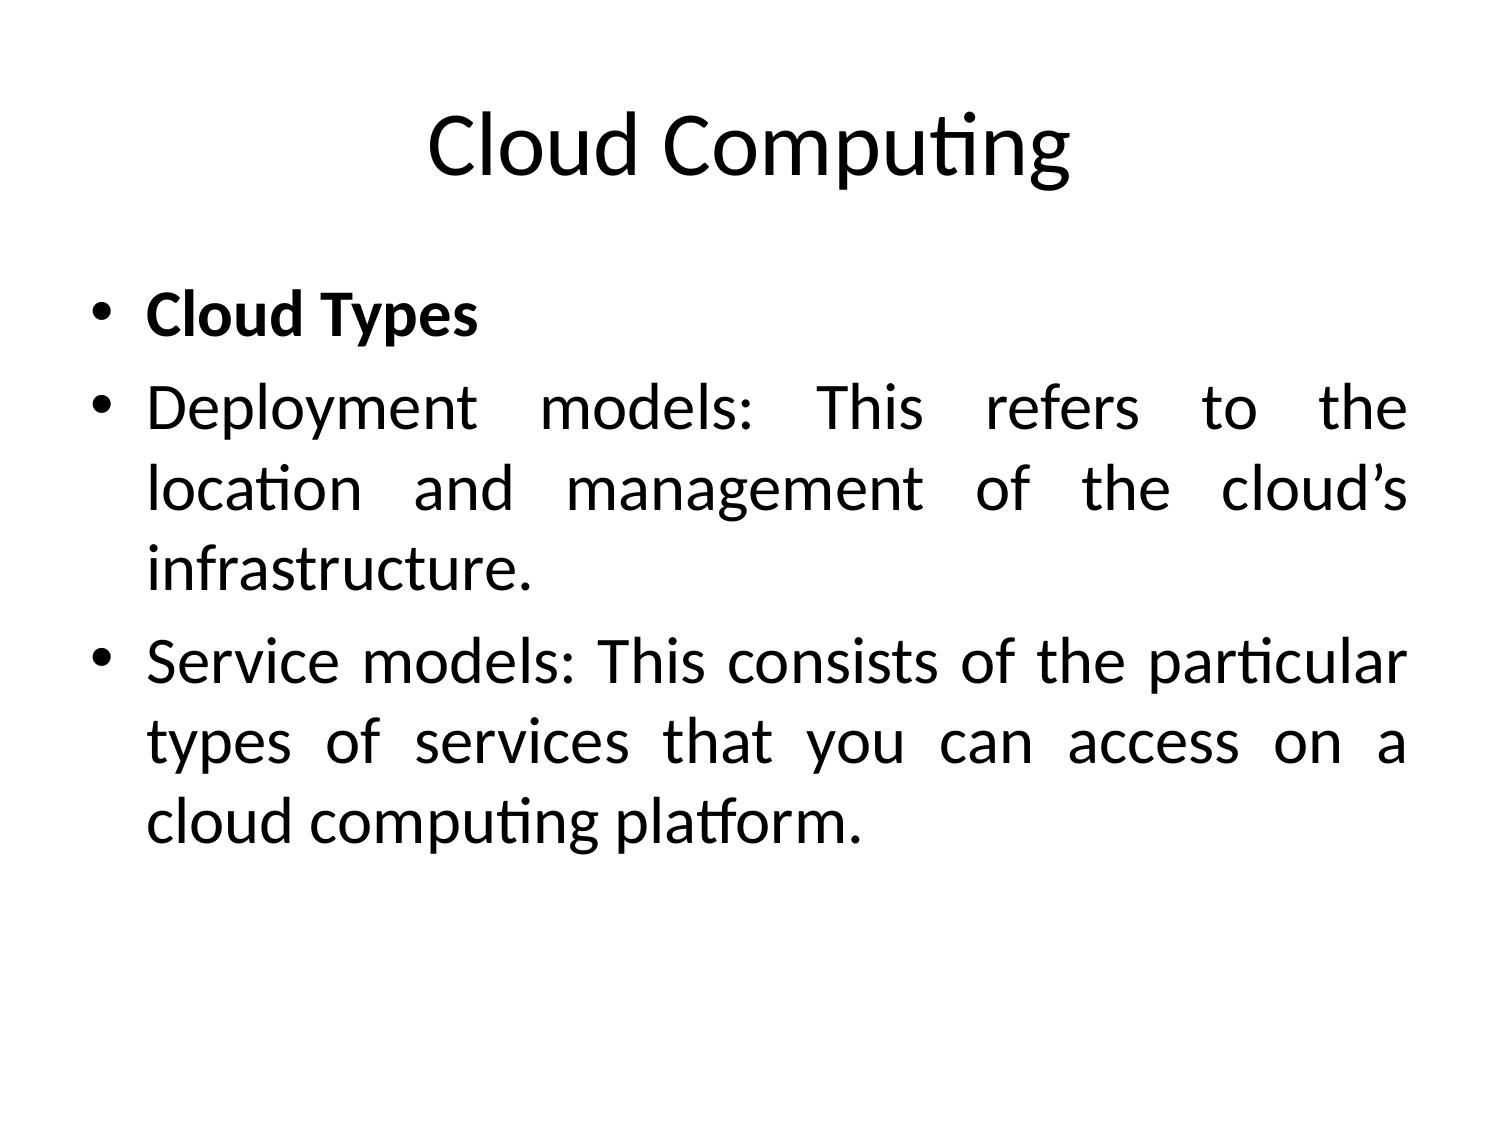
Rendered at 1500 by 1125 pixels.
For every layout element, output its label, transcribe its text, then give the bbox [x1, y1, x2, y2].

title Cloud Computing [75, 45, 1425, 233]
list Cloud Types Deployment models: This refers to the location and management of the cloud’s infrastructure. Service models: This consists of the particular types of services that you can access on a cloud computing platform. [75, 262, 1425, 1005]
